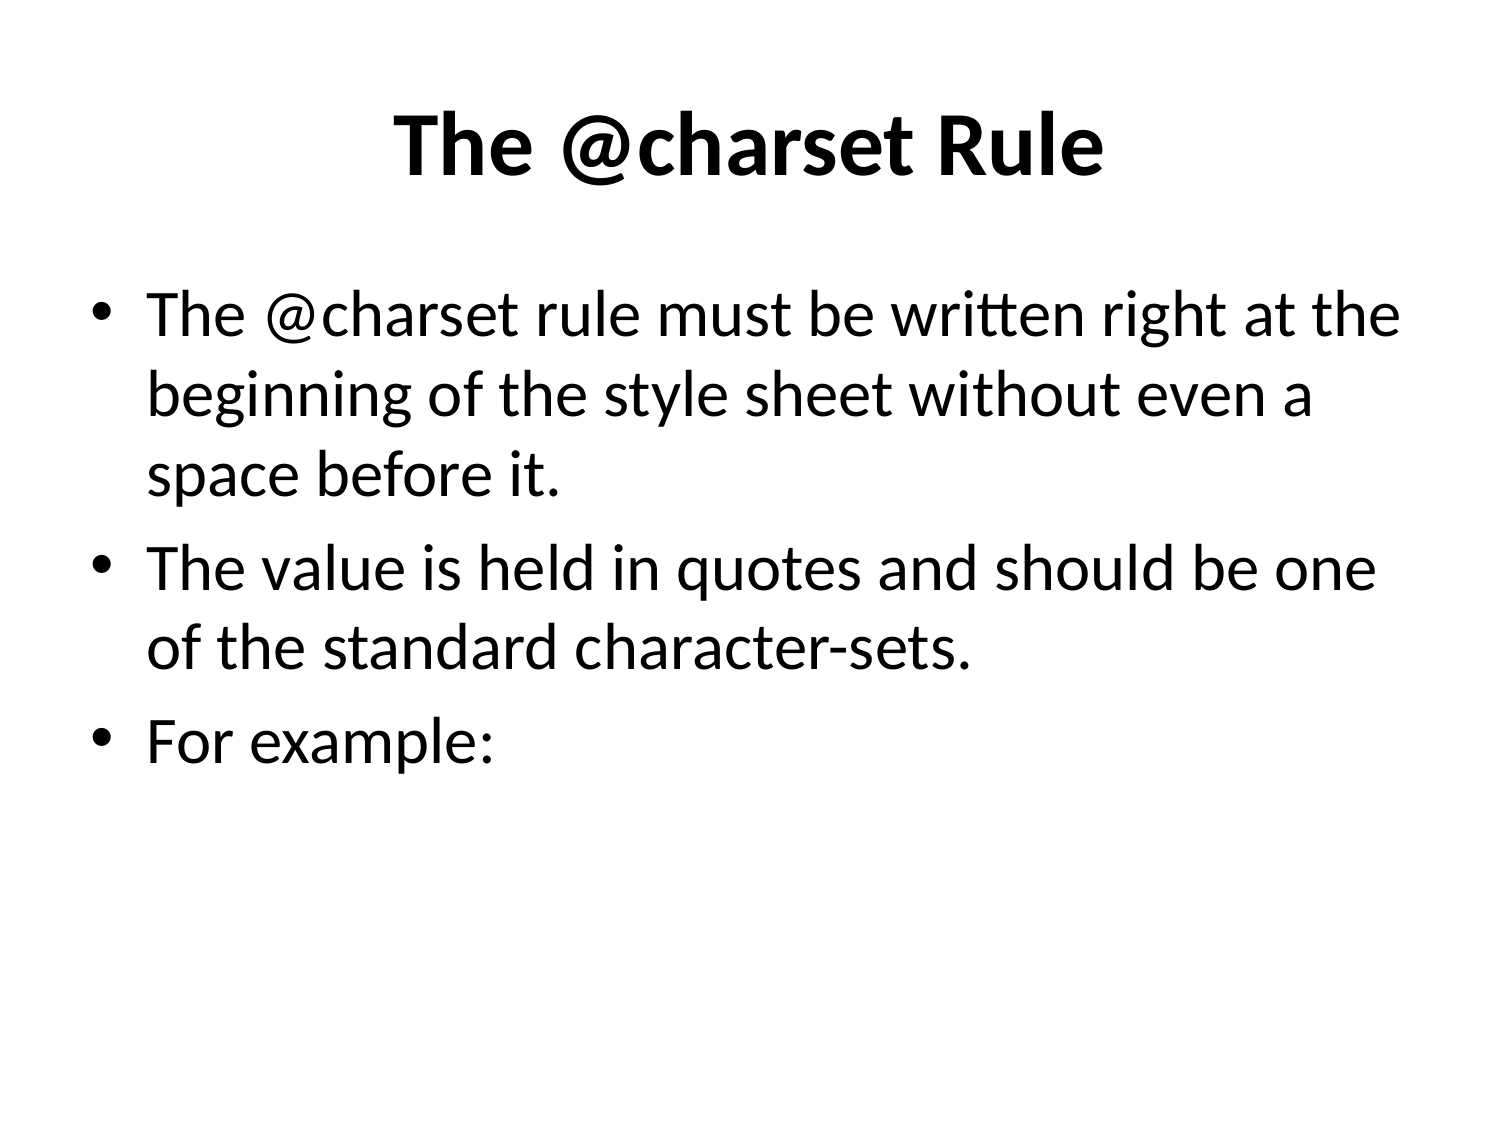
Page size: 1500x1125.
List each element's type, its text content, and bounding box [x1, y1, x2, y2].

title The @charset Rule [75, 45, 1425, 233]
list The @charset rule must be written right at the beginning of the style sheet without even a space before it. The value is held in quotes and should be one of the standard character-sets. For example: [75, 262, 1425, 1005]
